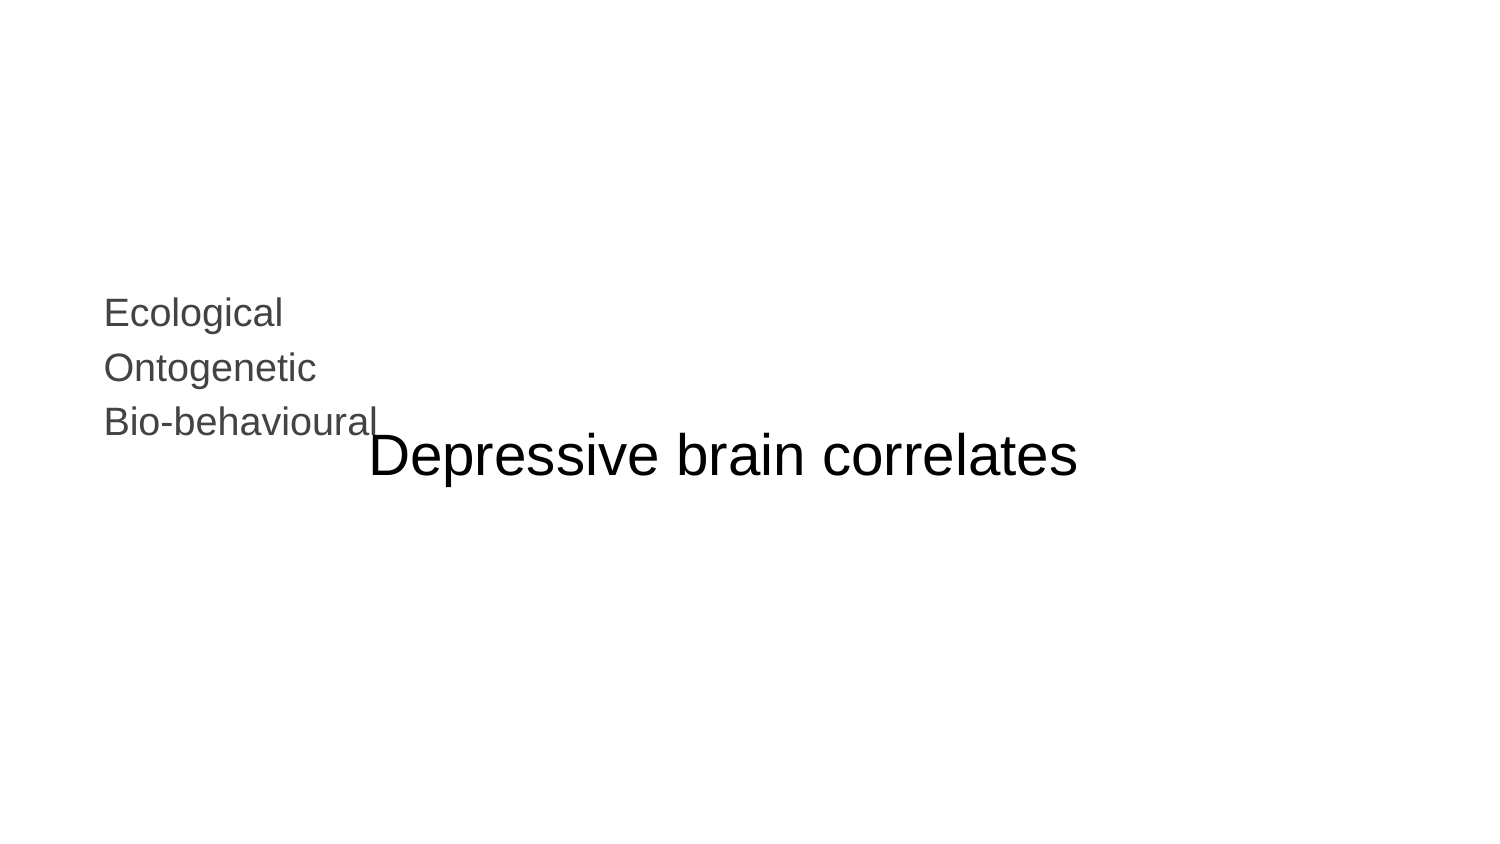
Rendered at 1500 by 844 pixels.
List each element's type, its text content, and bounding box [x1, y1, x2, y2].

subtitle Depressive brain correlates [24, 402, 1423, 533]
title Ecological Ontogenetic Bio-behavioural [51, 122, 1449, 459]
